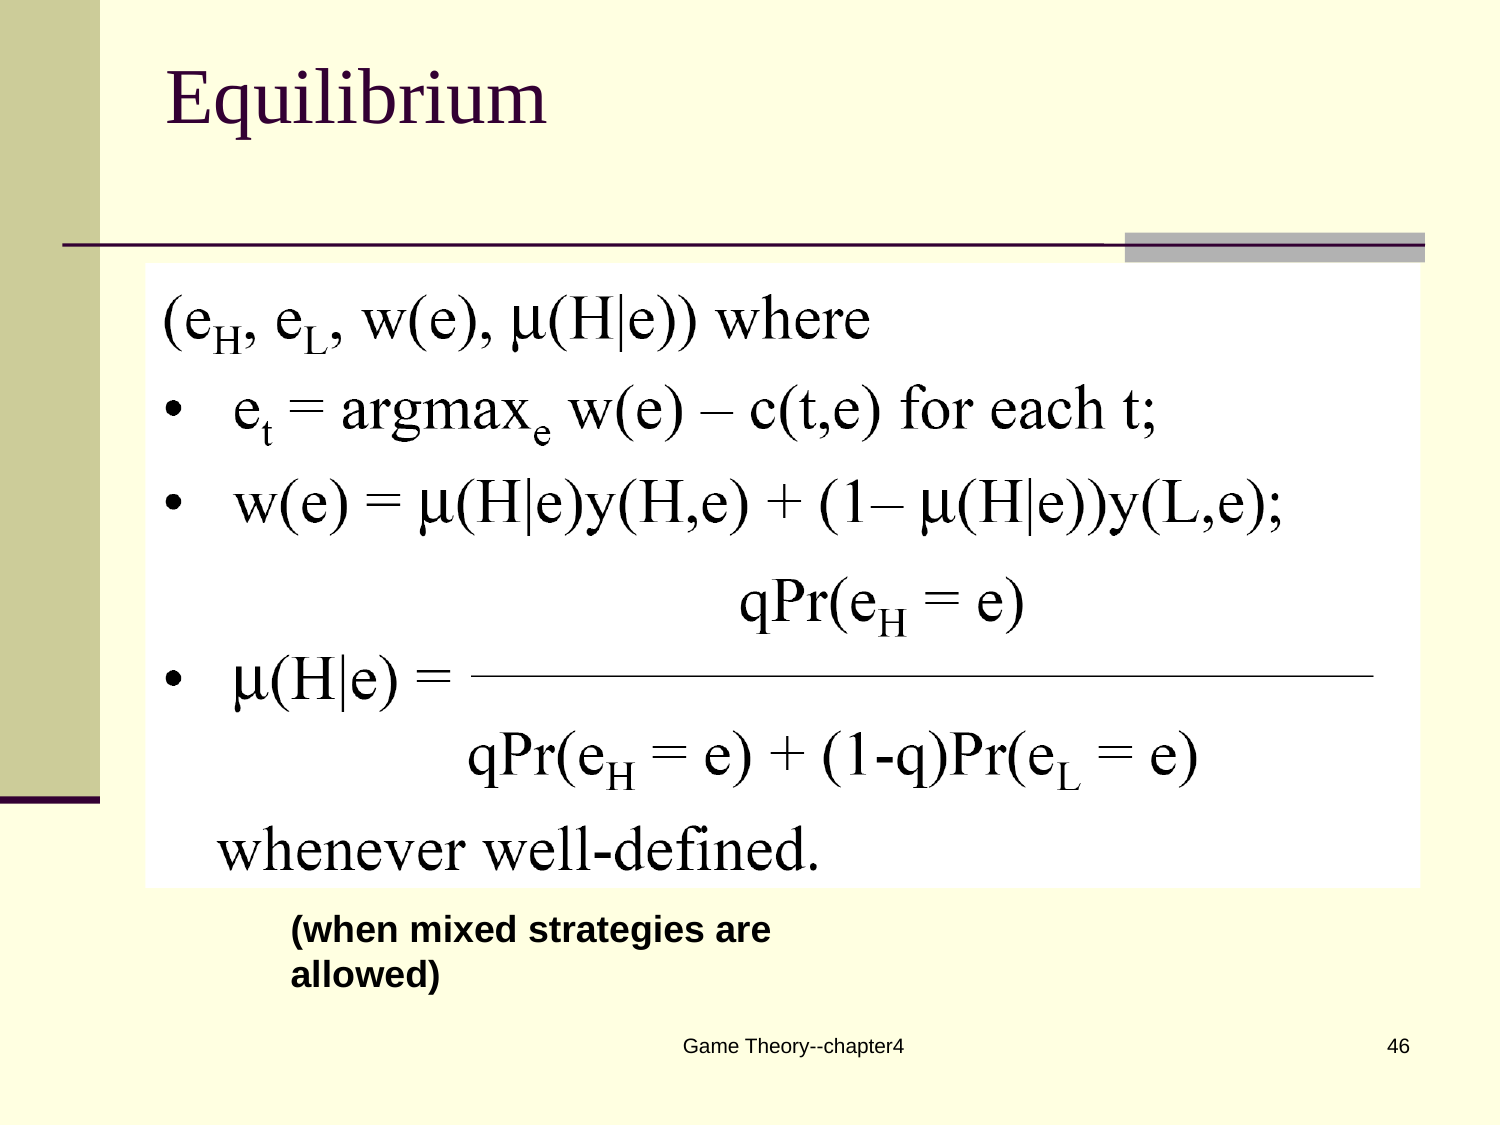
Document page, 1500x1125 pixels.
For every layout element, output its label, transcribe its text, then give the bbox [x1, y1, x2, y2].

text_box (when mixed strategies are allowed) [275, 897, 944, 1003]
slide_number 46 [1112, 1024, 1426, 1101]
title Equilibrium [149, 45, 1426, 234]
footer Game Theory--chapter4 [549, 1024, 1038, 1101]
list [145, 263, 1421, 888]
